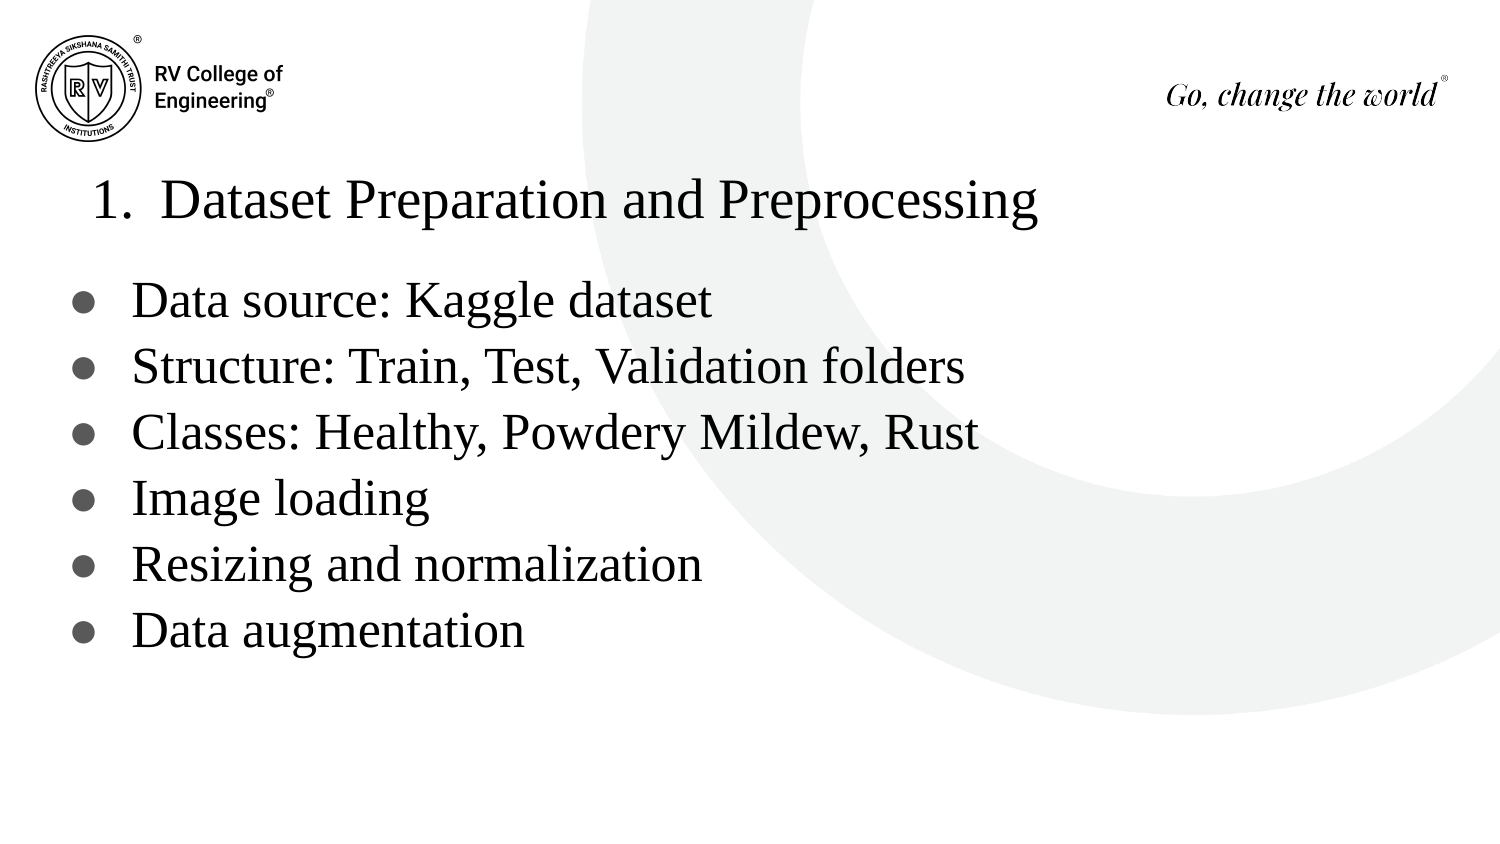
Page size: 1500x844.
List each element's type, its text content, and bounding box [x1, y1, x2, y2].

title Dataset Preparation and Preprocessing [64, 153, 1462, 248]
list Data source: Kaggle dataset Structure: Train, Test, Validation folders Classes: Healthy, Powdery Mildew, Rust Image loading Resizing and normalization Data augmentation [41, 247, 1440, 844]
picture [0, 0, 1500, 844]
